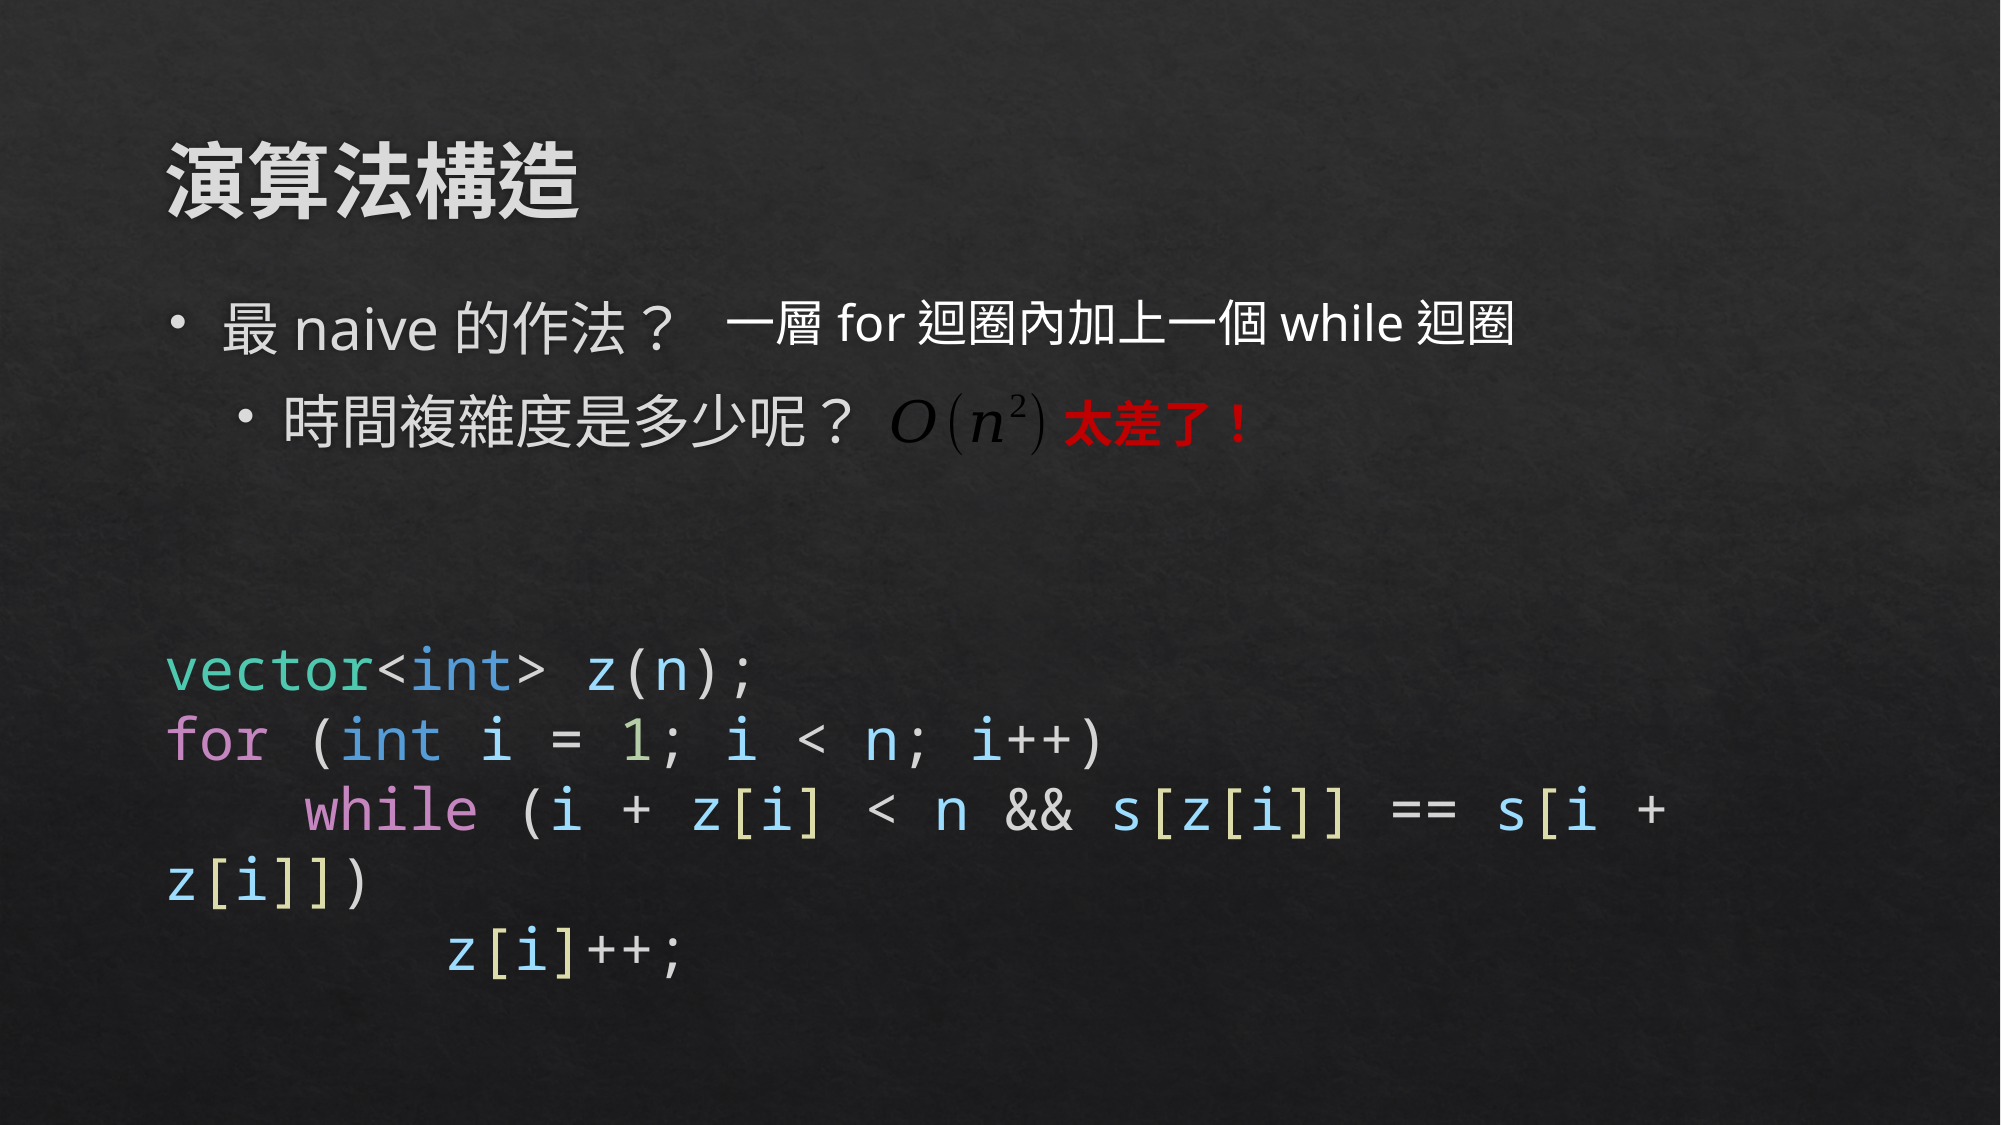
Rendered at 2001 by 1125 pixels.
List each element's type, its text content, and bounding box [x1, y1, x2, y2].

text_box vector<int> z(n); for (int i = 1; i < n; i++) while (i + z[i] < n && s[z[i]] == s[i + z[i]]) z[i]++; [149, 624, 1923, 990]
text_box 太差了！ [1048, 384, 1280, 460]
title 演算法構造 [149, 99, 1849, 260]
text_box 一層for迴圈內加上一個while迴圈 [710, 284, 1593, 359]
list 最naive的作法？ 時間複雜度是多少呢？ [149, 284, 1849, 500]
